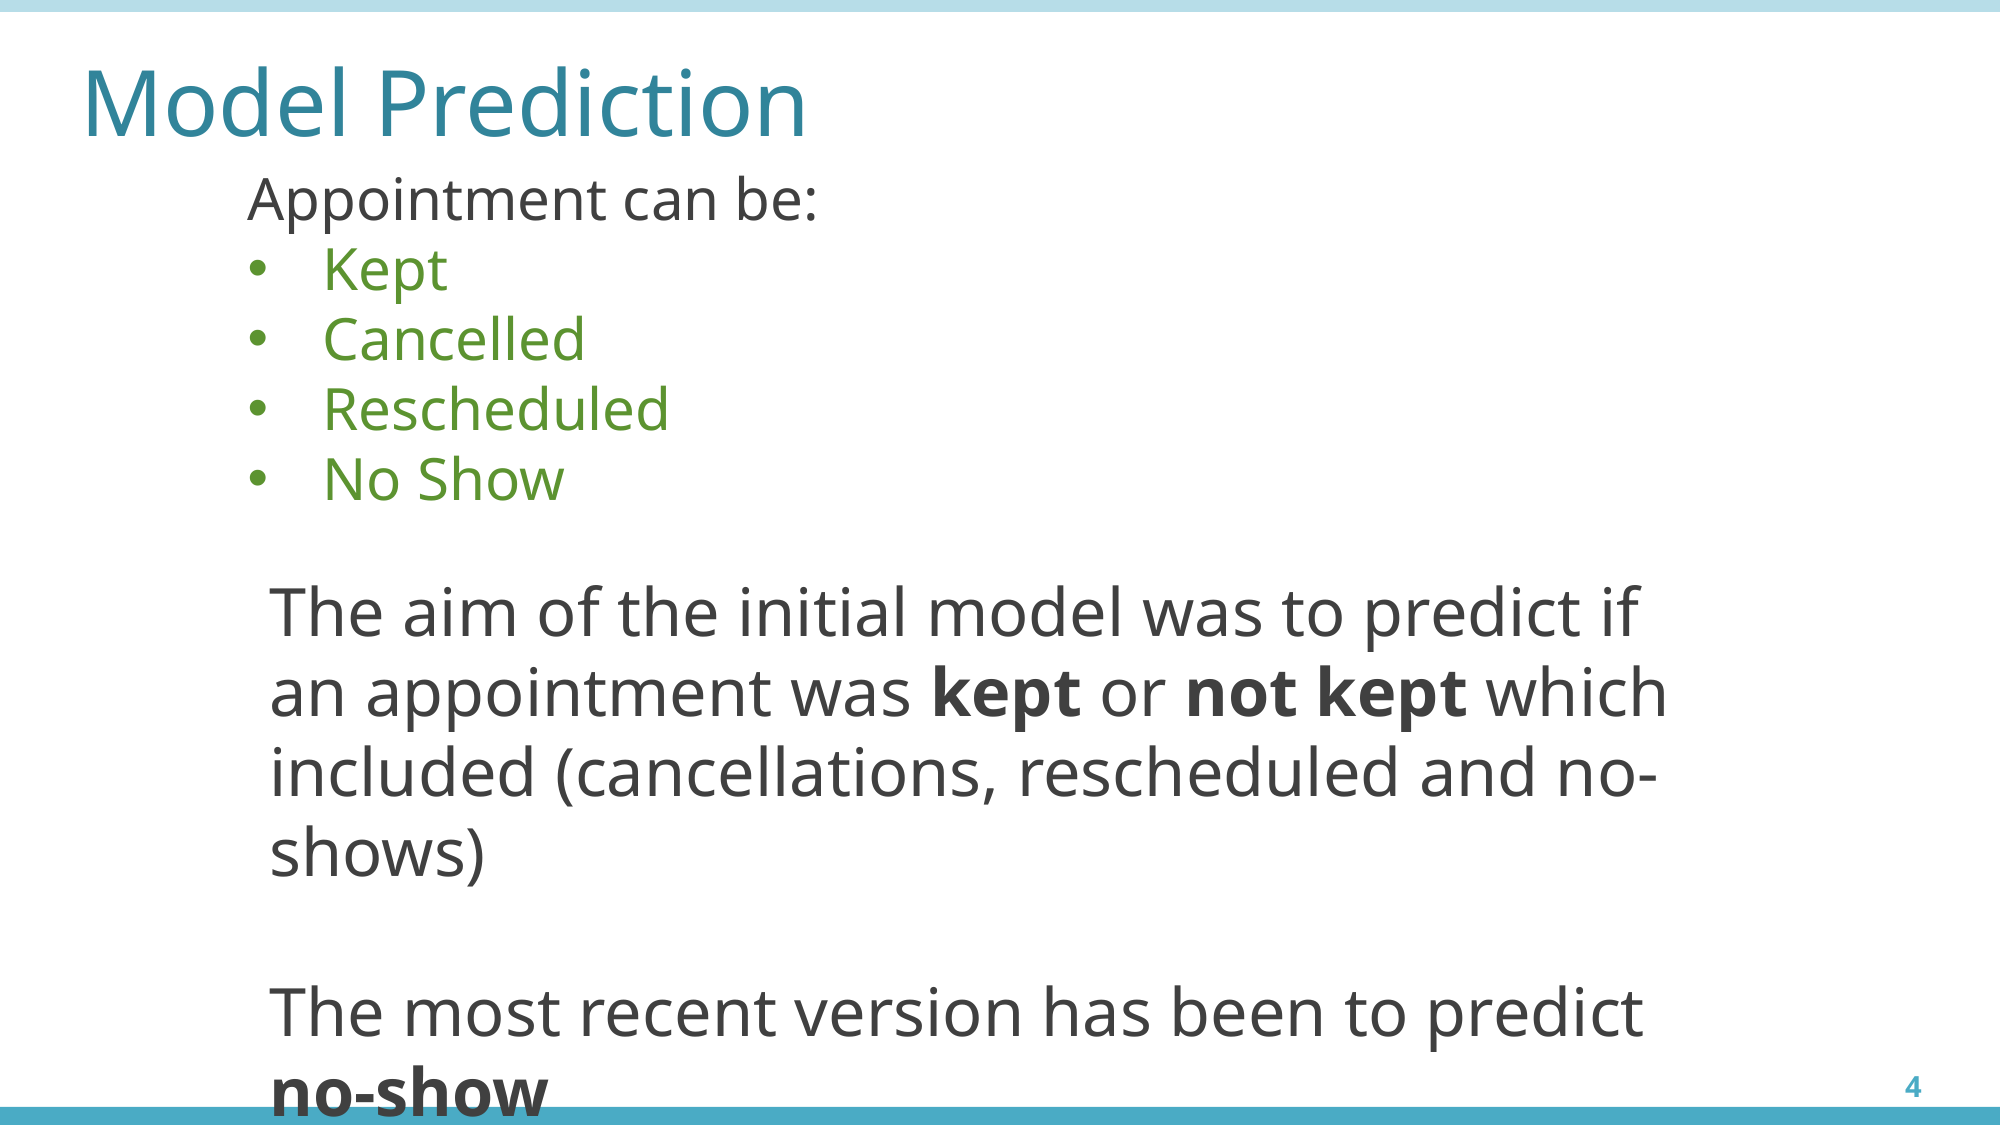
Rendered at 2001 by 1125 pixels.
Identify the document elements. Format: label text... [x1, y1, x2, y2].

text_box The aim of the initial model was to predict if an appointment was kept or not kept which included (cancellations, rescheduled and no-shows) The most recent version has been to predict no-show which would be more valuable (and yields better results) [254, 562, 1750, 1125]
text_box Appointment can be: Kept Cancelled Rescheduled No Show [232, 154, 1838, 660]
title Model Prediction [65, 49, 1650, 124]
